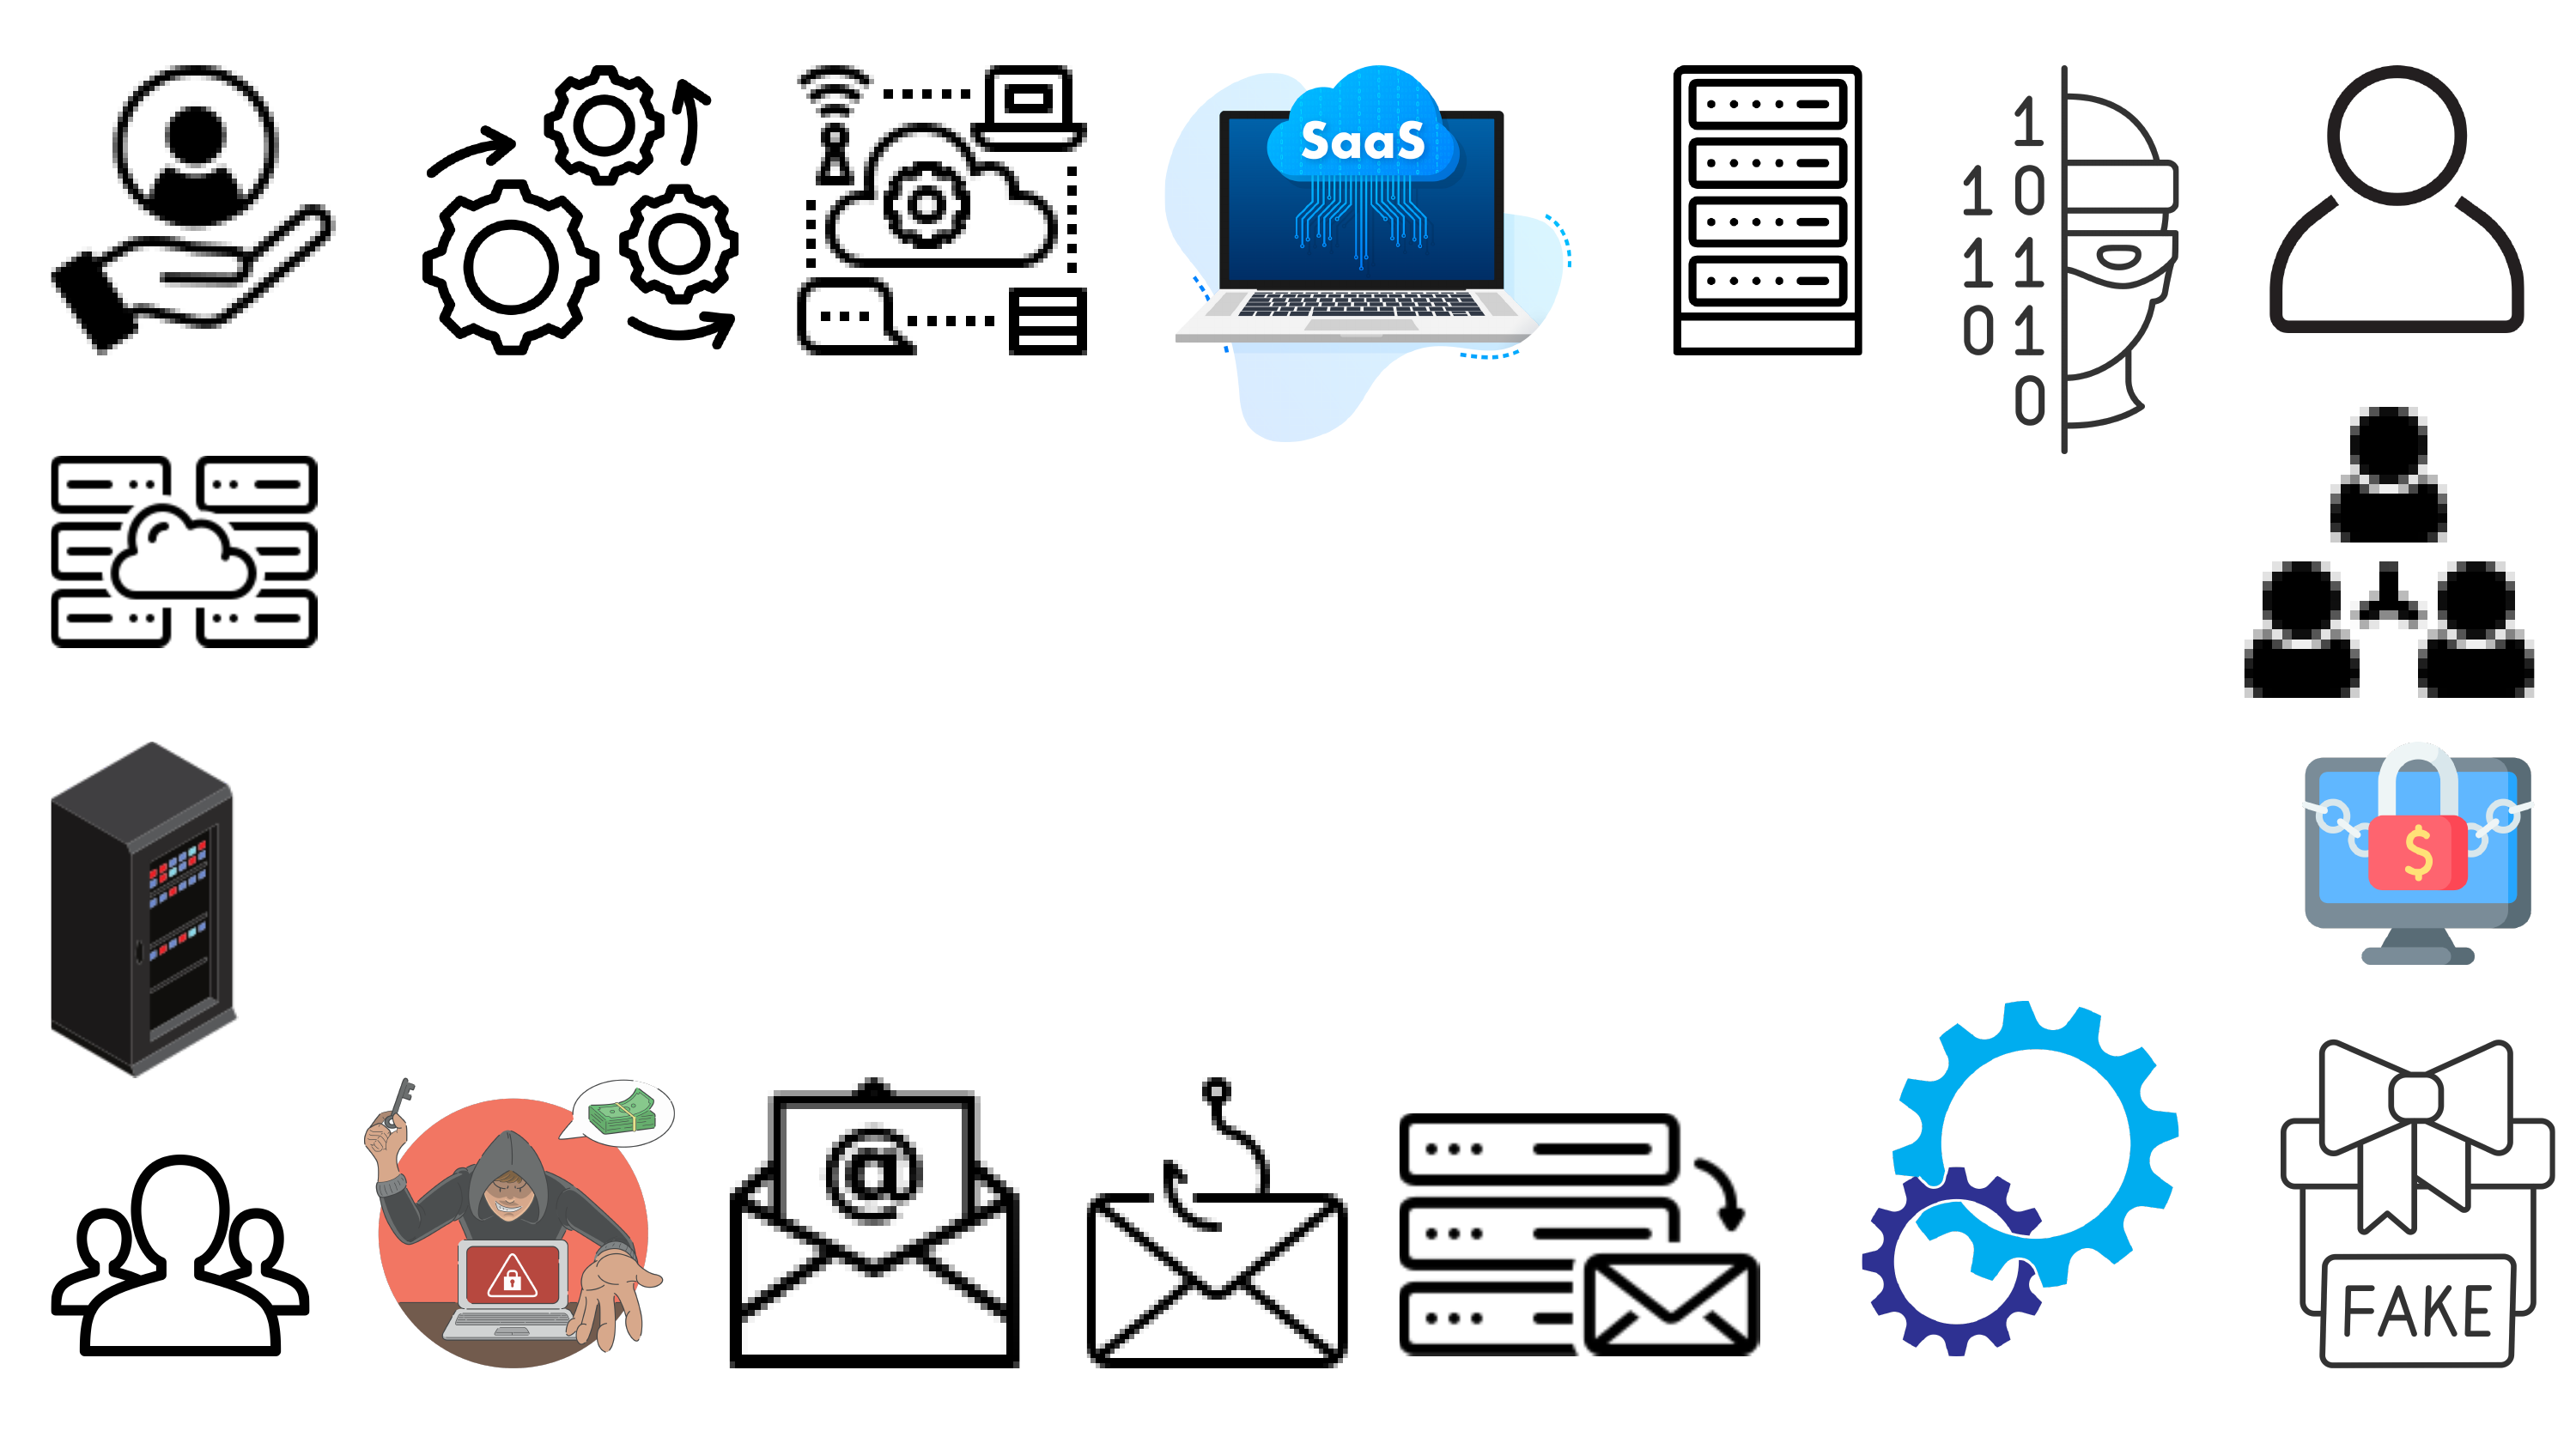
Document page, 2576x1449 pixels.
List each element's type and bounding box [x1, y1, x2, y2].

text_box [51, 742, 239, 1078]
text_box [1673, 65, 1862, 355]
text_box [1862, 1001, 2179, 1356]
text_box [2269, 65, 2524, 333]
text_box [51, 456, 318, 648]
text_box [1164, 65, 1572, 442]
text_box [363, 1077, 675, 1368]
text_box [729, 1077, 1020, 1368]
text_box [2244, 407, 2535, 698]
text_box [1963, 65, 2179, 454]
text_box [51, 1155, 310, 1356]
text_box [2301, 742, 2535, 965]
text_box [1086, 1077, 1348, 1368]
text_box [1399, 1113, 1760, 1356]
text_box [2281, 1039, 2555, 1368]
text_box [51, 65, 337, 355]
text_box [797, 65, 1087, 355]
text_box [422, 65, 739, 355]
